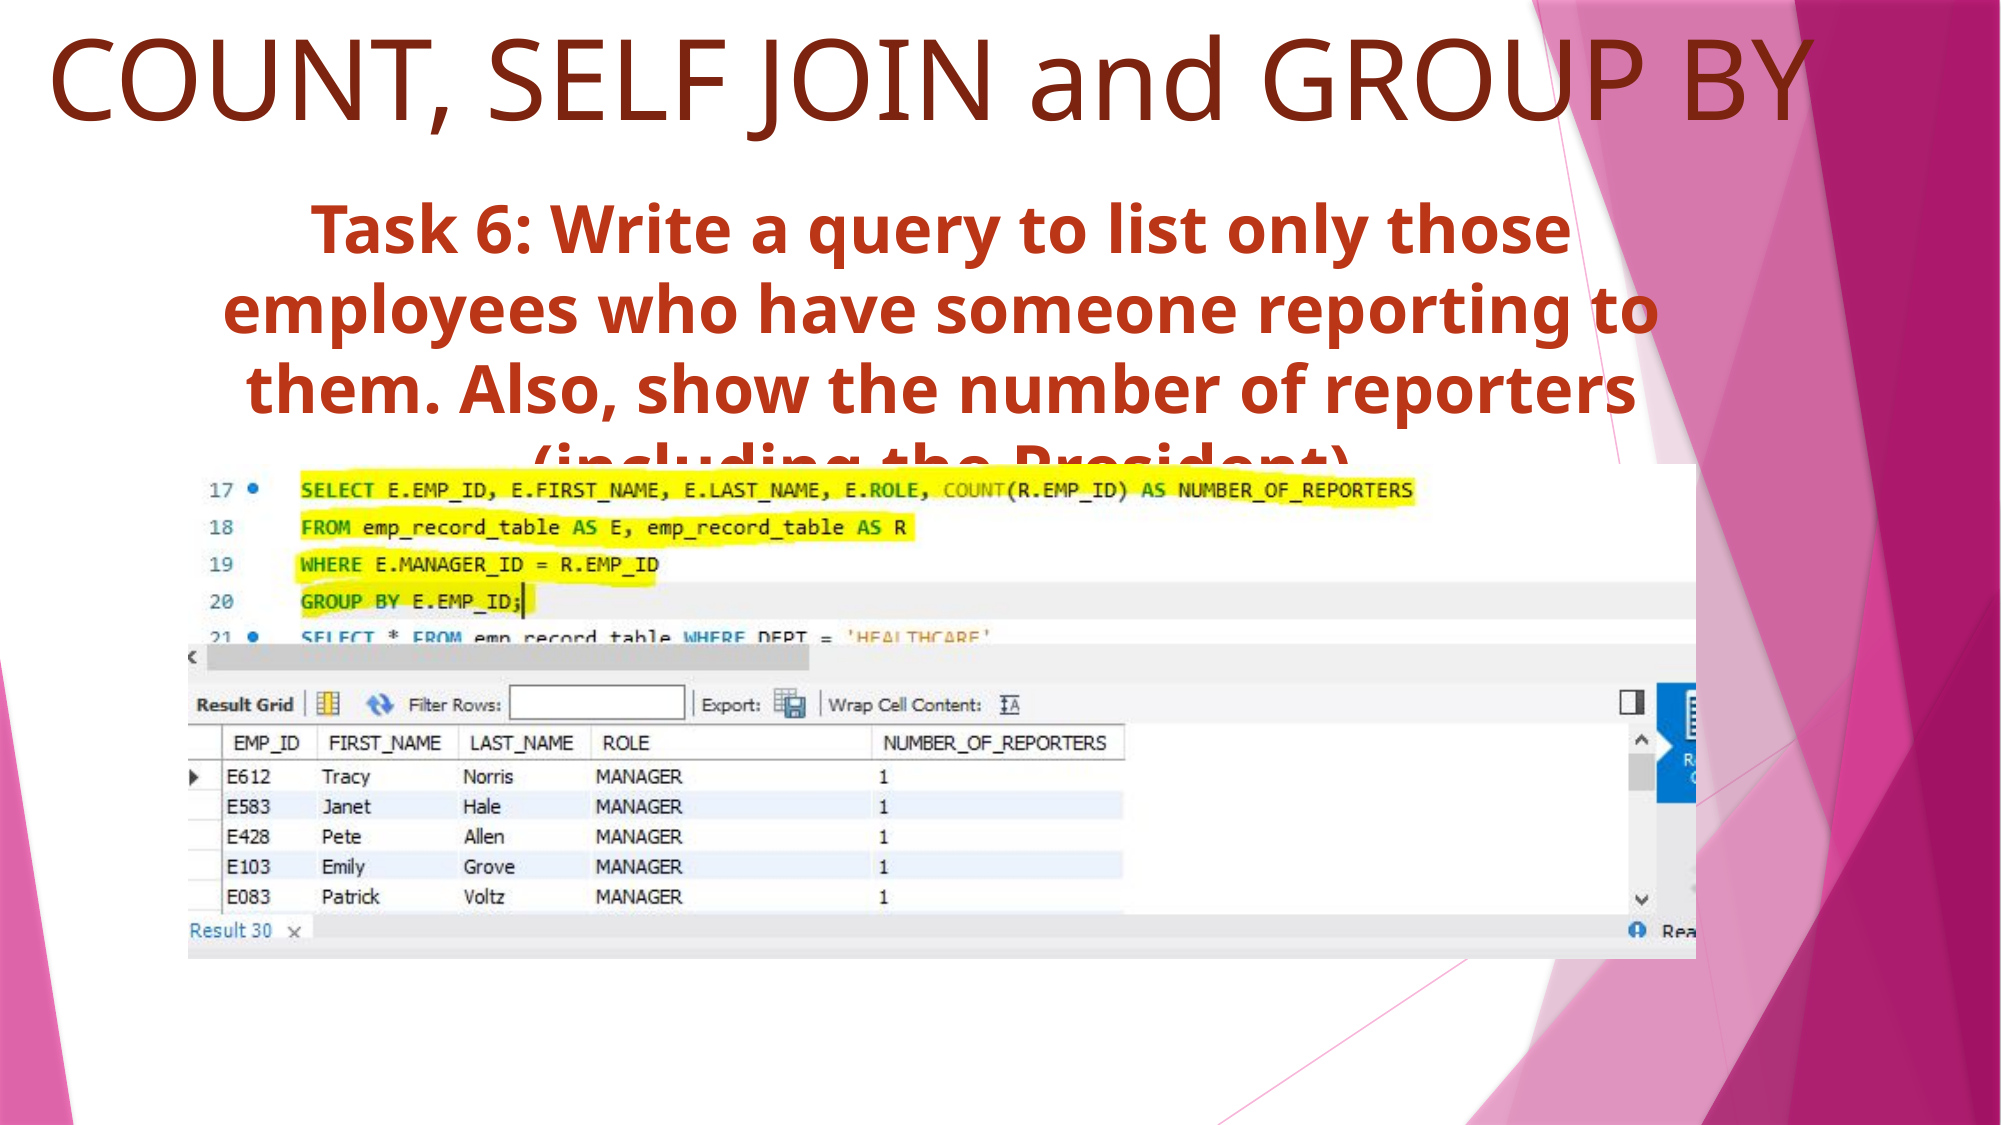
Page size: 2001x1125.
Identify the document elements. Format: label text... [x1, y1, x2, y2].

picture [188, 463, 1697, 960]
text_box Task 6: Write a query to list only those employees who have someone reporting to them. Also, show the number of reporters (including the President) [143, 179, 1741, 514]
text_box COUNT, SELF JOIN and GROUP BY [31, 0, 1832, 150]
